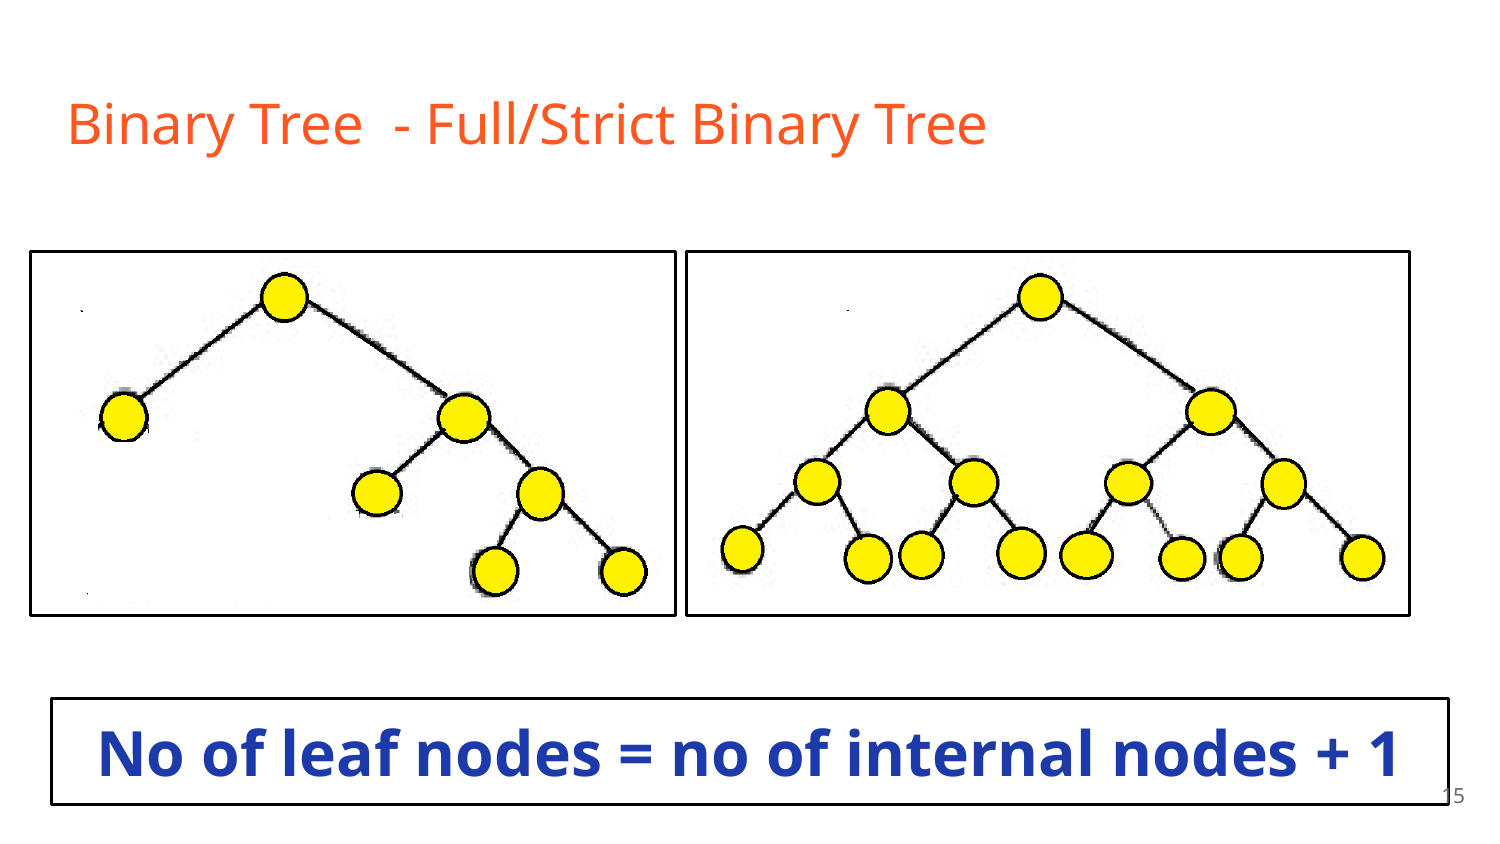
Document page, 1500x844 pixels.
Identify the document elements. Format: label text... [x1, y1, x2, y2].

slide_number ‹#› [1389, 764, 1480, 830]
text_box No of leaf nodes = no of internal nodes + 1 [51, 698, 1449, 805]
title Binary Tree - Full/Strict Binary Tree [51, 72, 1449, 167]
picture [688, 252, 1409, 614]
picture [31, 252, 674, 614]
